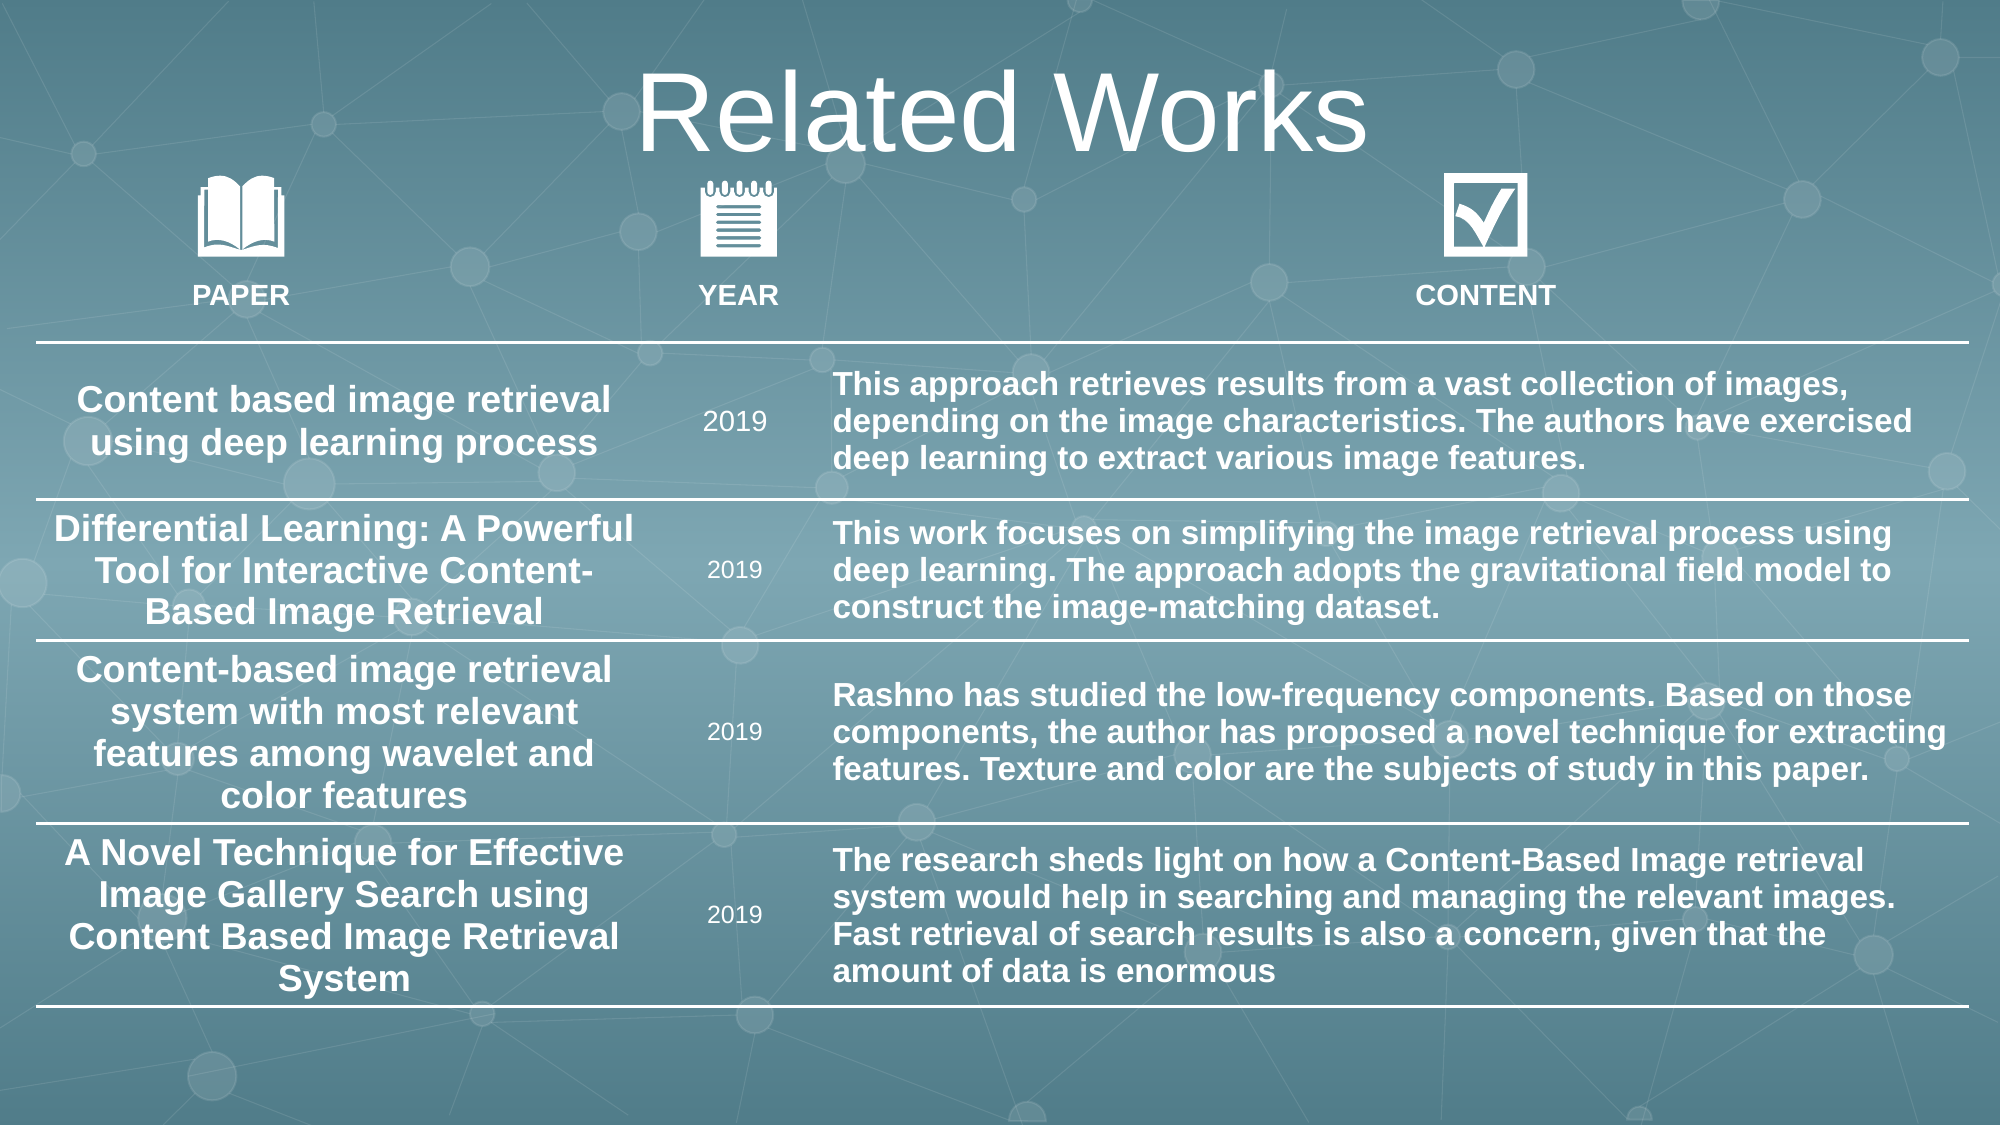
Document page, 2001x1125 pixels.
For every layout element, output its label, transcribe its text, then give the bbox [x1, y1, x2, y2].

table_header Content based image retrieval using deep learning process [36, 344, 653, 498]
text_box PAPER [135, 269, 347, 319]
table_cell 2019 [653, 642, 818, 822]
table_cell Content-based image retrieval system with most relevant features among wavelet and color features [36, 642, 653, 822]
table_header This approach retrieves results from a vast collection of images, depending on the image characteristics. The authors have exercised deep learning to extract various image features. [818, 344, 1969, 498]
table_header 2019 [653, 344, 818, 498]
table_cell Differential Learning: A Powerful Tool for Interactive Content-Based Image Retrieval [36, 501, 653, 639]
text_box [1443, 172, 1528, 258]
table_cell 2019 [653, 825, 818, 1005]
text_box [196, 174, 286, 258]
table_cell This work focuses on simplifying the image retrieval process using deep learning. The approach adopts the gravitational field model to construct the image-matching dataset. [818, 501, 1969, 639]
table_cell A Novel Technique for Effective Image Gallery Search using Content Based Image Retrieval System [36, 825, 653, 1005]
table_cell The research sheds light on how a Content-Based Image retrieval system would help in searching and managing the relevant images. Fast retrieval of search results is also a concern, given that the amount of data is enormous [818, 825, 1969, 1005]
table_cell 2019 [653, 501, 818, 639]
text_box CONTENT [1380, 269, 1592, 319]
table_cell Rashno has studied the low-frequency components. Based on those components, the author has proposed a novel technique for extracting features. Texture and color are the subjects of study in this paper. [818, 642, 1969, 822]
text_box [699, 179, 778, 258]
list Related Works [53, 55, 1952, 175]
text_box YEAR [633, 269, 845, 319]
